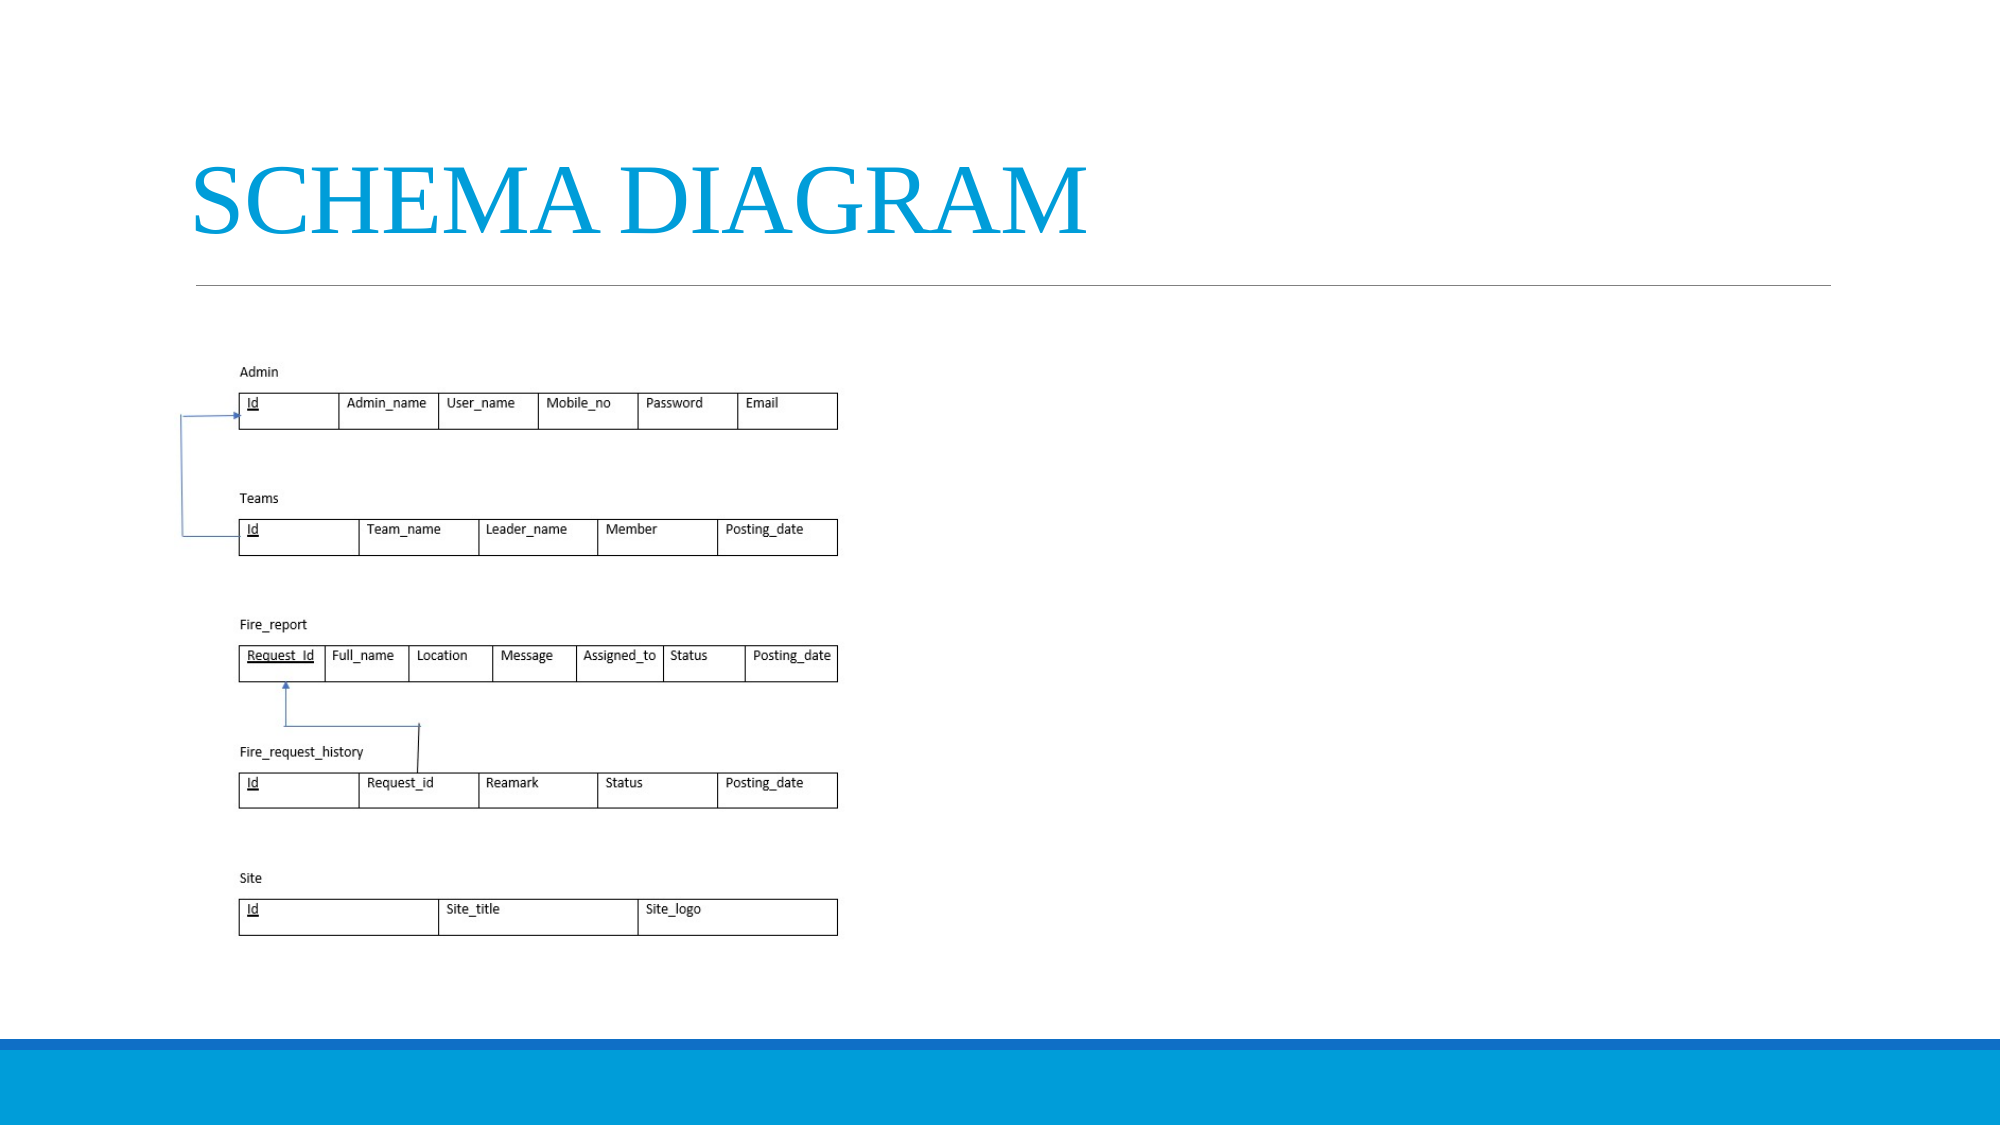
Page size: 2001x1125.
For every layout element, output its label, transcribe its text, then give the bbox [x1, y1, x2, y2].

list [174, 311, 908, 972]
title SCHEMA DIAGRAM [174, 23, 1825, 262]
